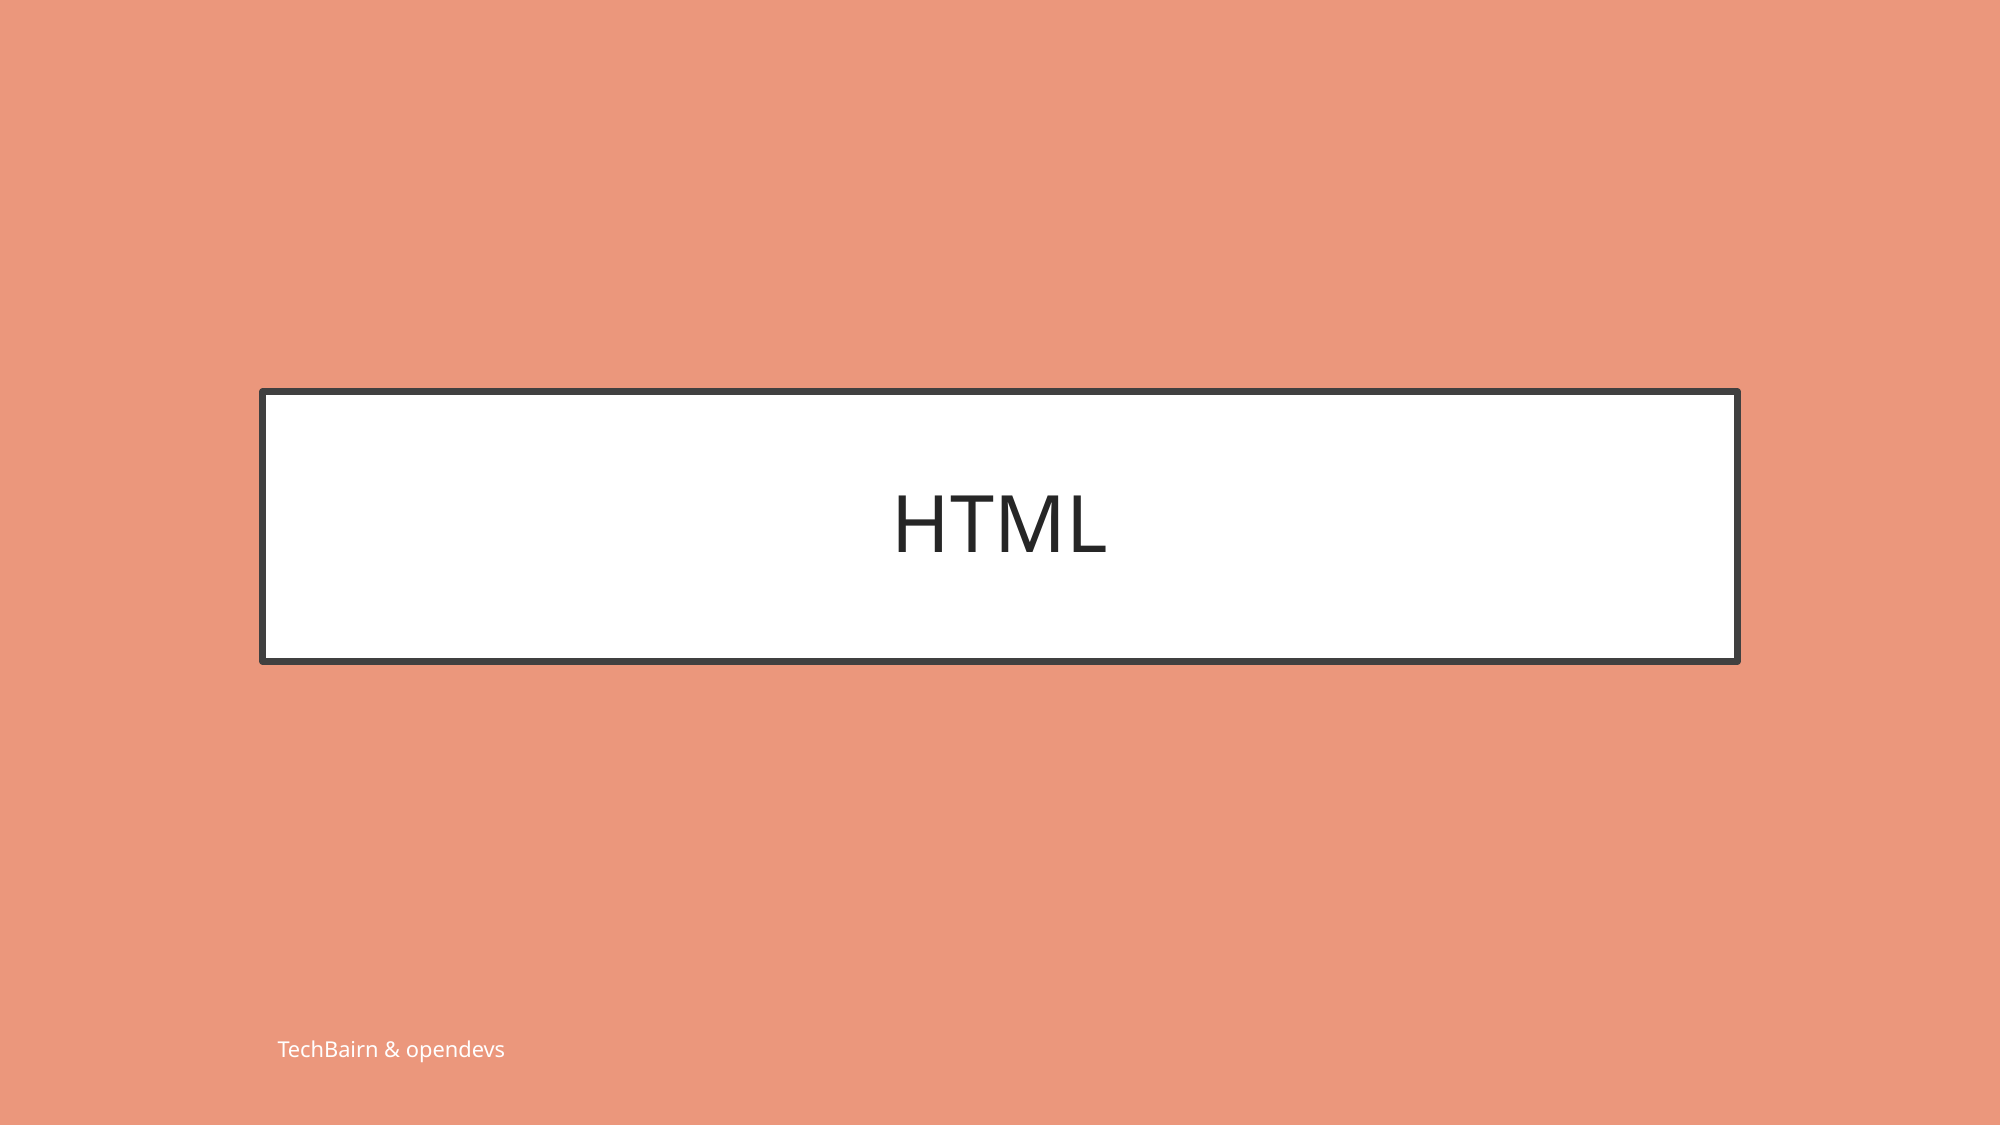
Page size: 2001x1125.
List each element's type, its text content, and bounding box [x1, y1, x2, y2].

footer TechBairn & opendevs [262, 1023, 1231, 1076]
title HTML [259, 388, 1741, 665]
